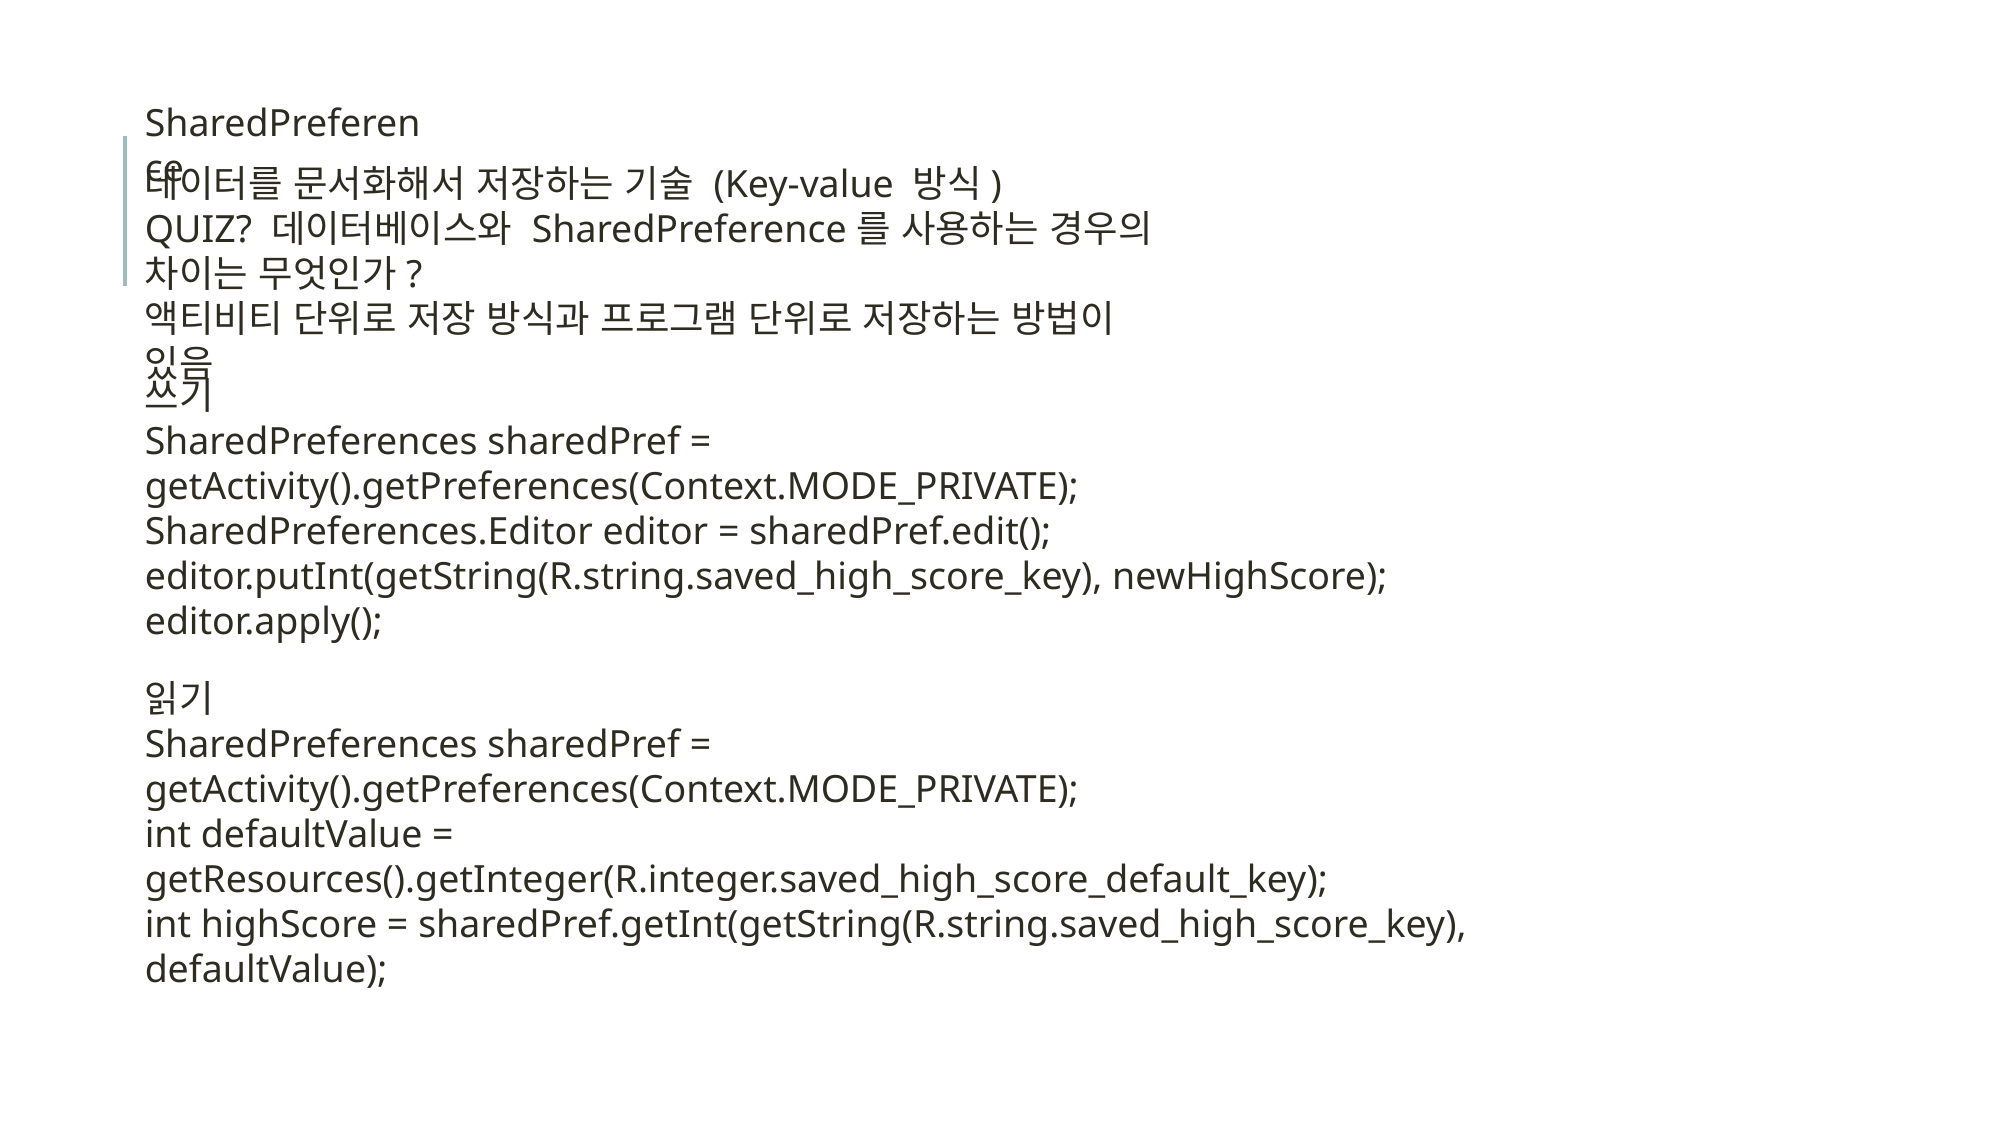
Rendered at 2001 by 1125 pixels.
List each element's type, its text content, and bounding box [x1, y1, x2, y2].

text_box 쓰기 SharedPreferences sharedPref = getActivity().getPreferences(Context.MODE_PRIVATE); SharedPreferences.Editor editor = sharedPref.edit(); editor.putInt(getString(R.string.saved_high_score_key), newHighScore); editor.apply(); [130, 364, 1565, 650]
text_box 데이터를 문서화해서 저장하는 기술 (Key-value 방식) QUIZ? 데이터베이스와 SharedPreference를 사용하는 경우의 차이는 무엇인가? 액티비티 단위로 저장 방식과 프로그램 단위로 저장하는 방법이 있음 [130, 152, 1195, 364]
text_box 읽기 SharedPreferences sharedPref = getActivity().getPreferences(Context.MODE_PRIVATE); int defaultValue = getResources().getInteger(R.integer.saved_high_score_default_key); int highScore = sharedPref.getInt(getString(R.string.saved_high_score_key), defaultValue); [130, 667, 1565, 998]
text_box SharedPreference [130, 92, 442, 152]
